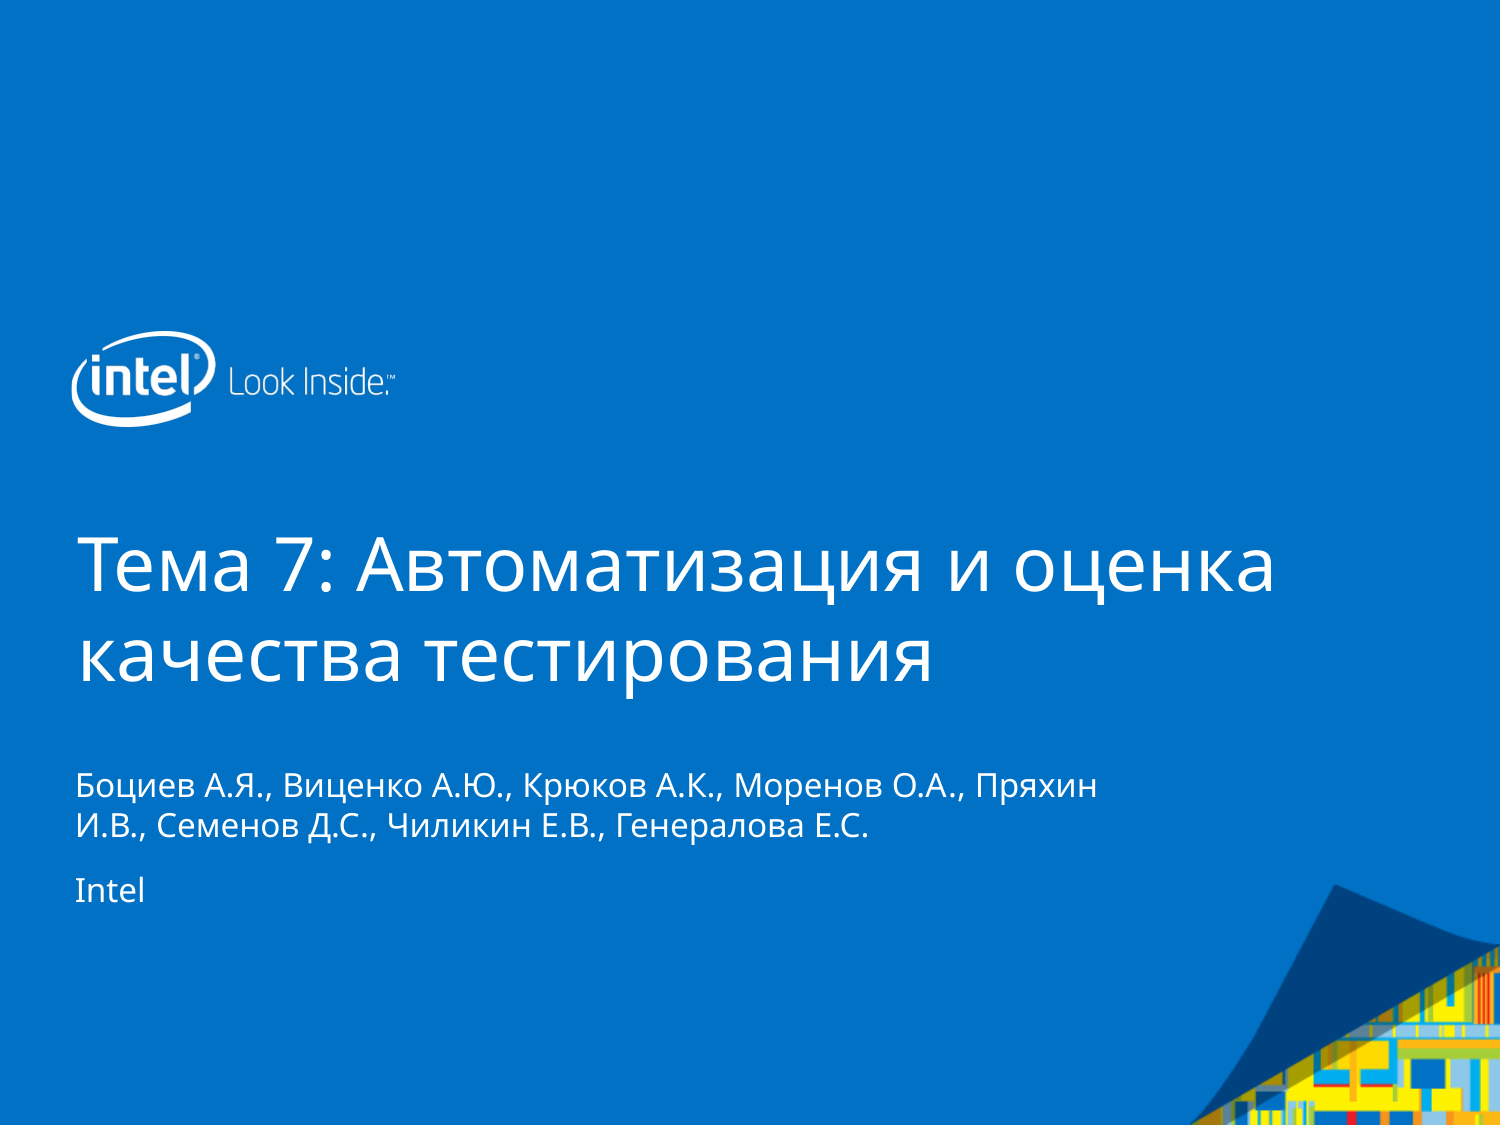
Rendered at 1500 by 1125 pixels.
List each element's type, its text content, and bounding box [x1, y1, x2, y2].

picture [1190, 884, 1500, 1125]
text_box Боциев А.Я., Виценко А.Ю., Крюков А.К., Моренов О.А., Пряхин И.В., Семенов Д.С., Чиликин Е.В., Генералова Е.С. Intel [74, 764, 1150, 891]
title Тема 7: Автоматизация и оценка качества тестирования [77, 485, 1339, 727]
picture [71, 331, 395, 427]
